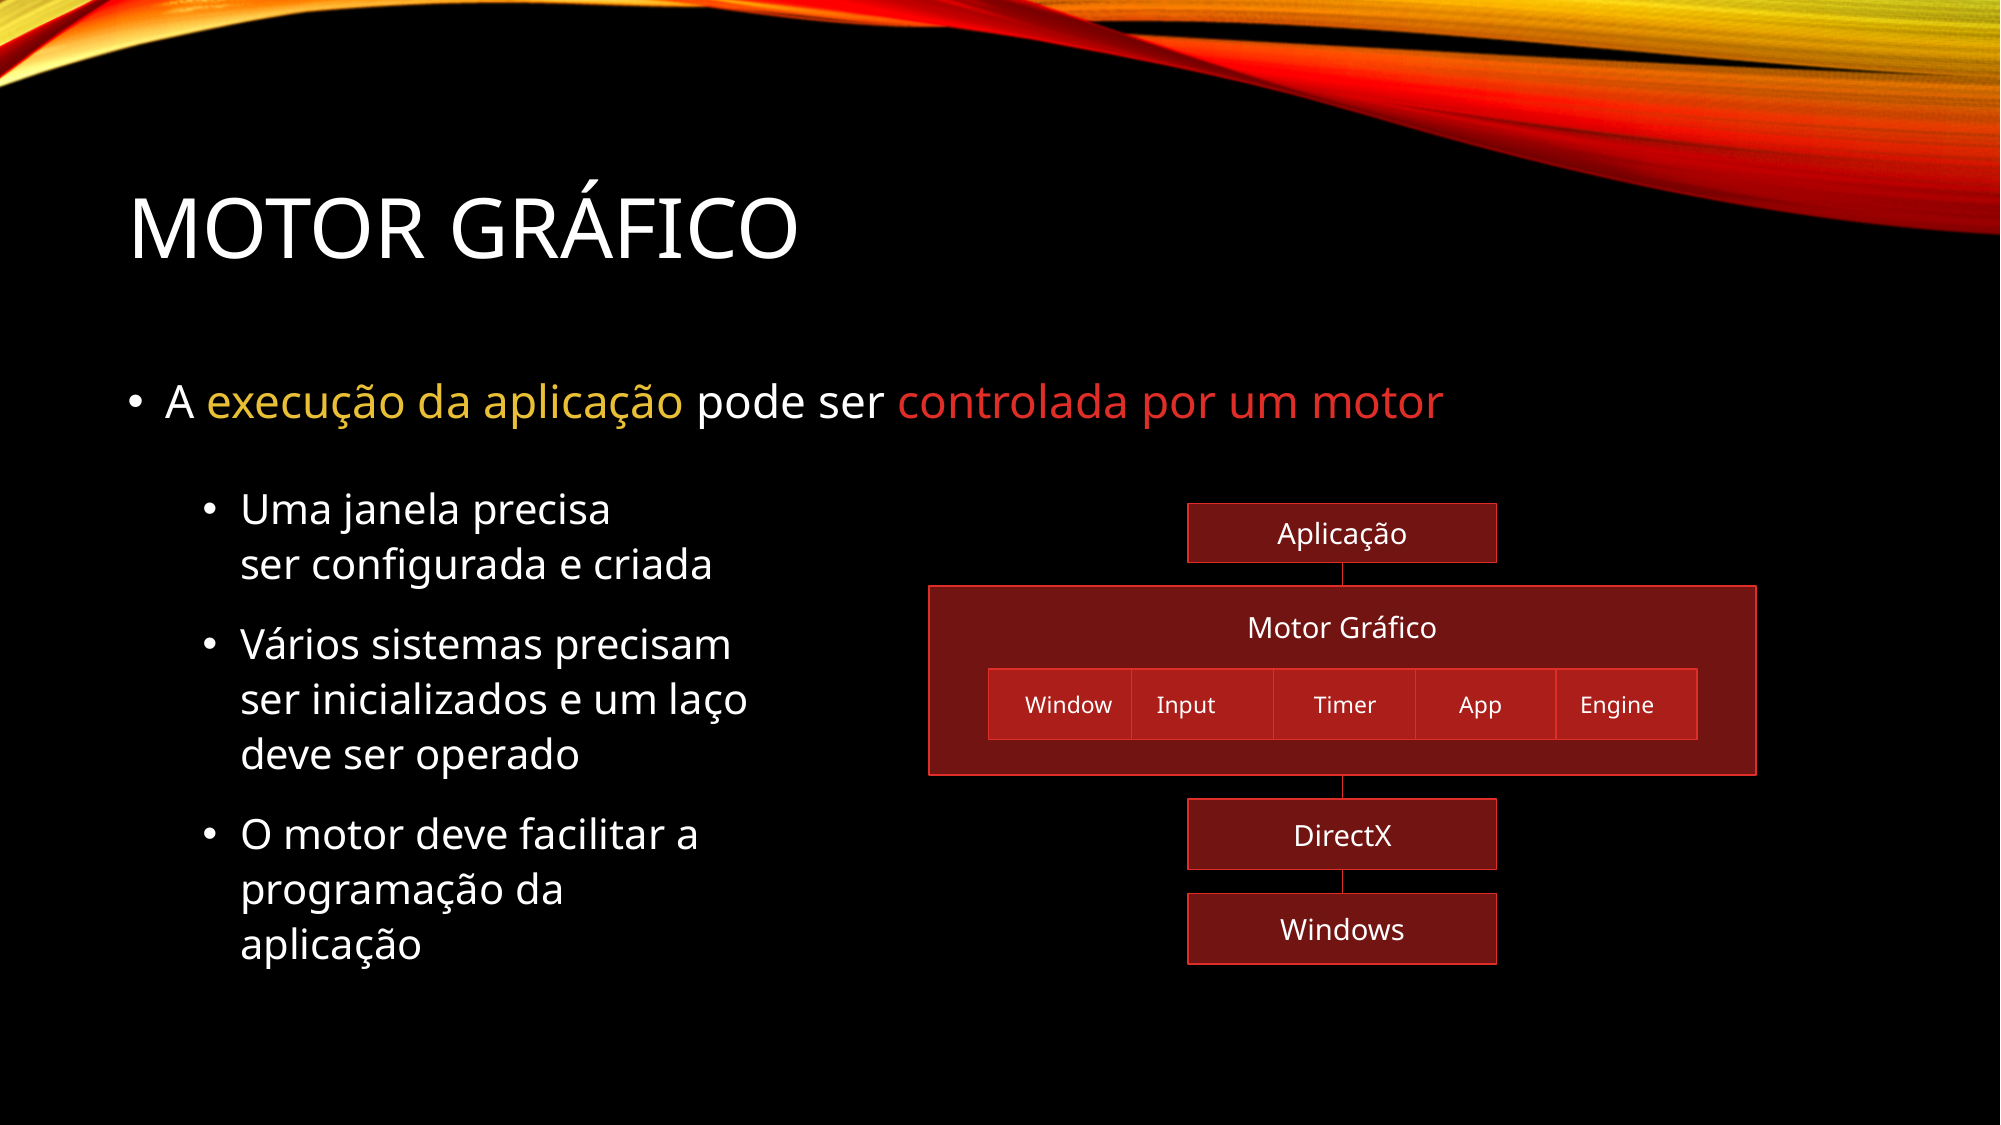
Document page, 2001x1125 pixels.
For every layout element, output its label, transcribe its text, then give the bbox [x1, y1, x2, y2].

title Motor Gráfico [112, 125, 1888, 338]
picture [0, 0, 2000, 237]
list A execução da aplicação pode ser controlada por um motor Uma janela precisa ser configurada e criada Vários sistemas precisam ser inicializados e um laço deve ser operado O motor deve facilitar a programação da aplicação [112, 360, 1888, 1021]
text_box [928, 503, 1757, 965]
